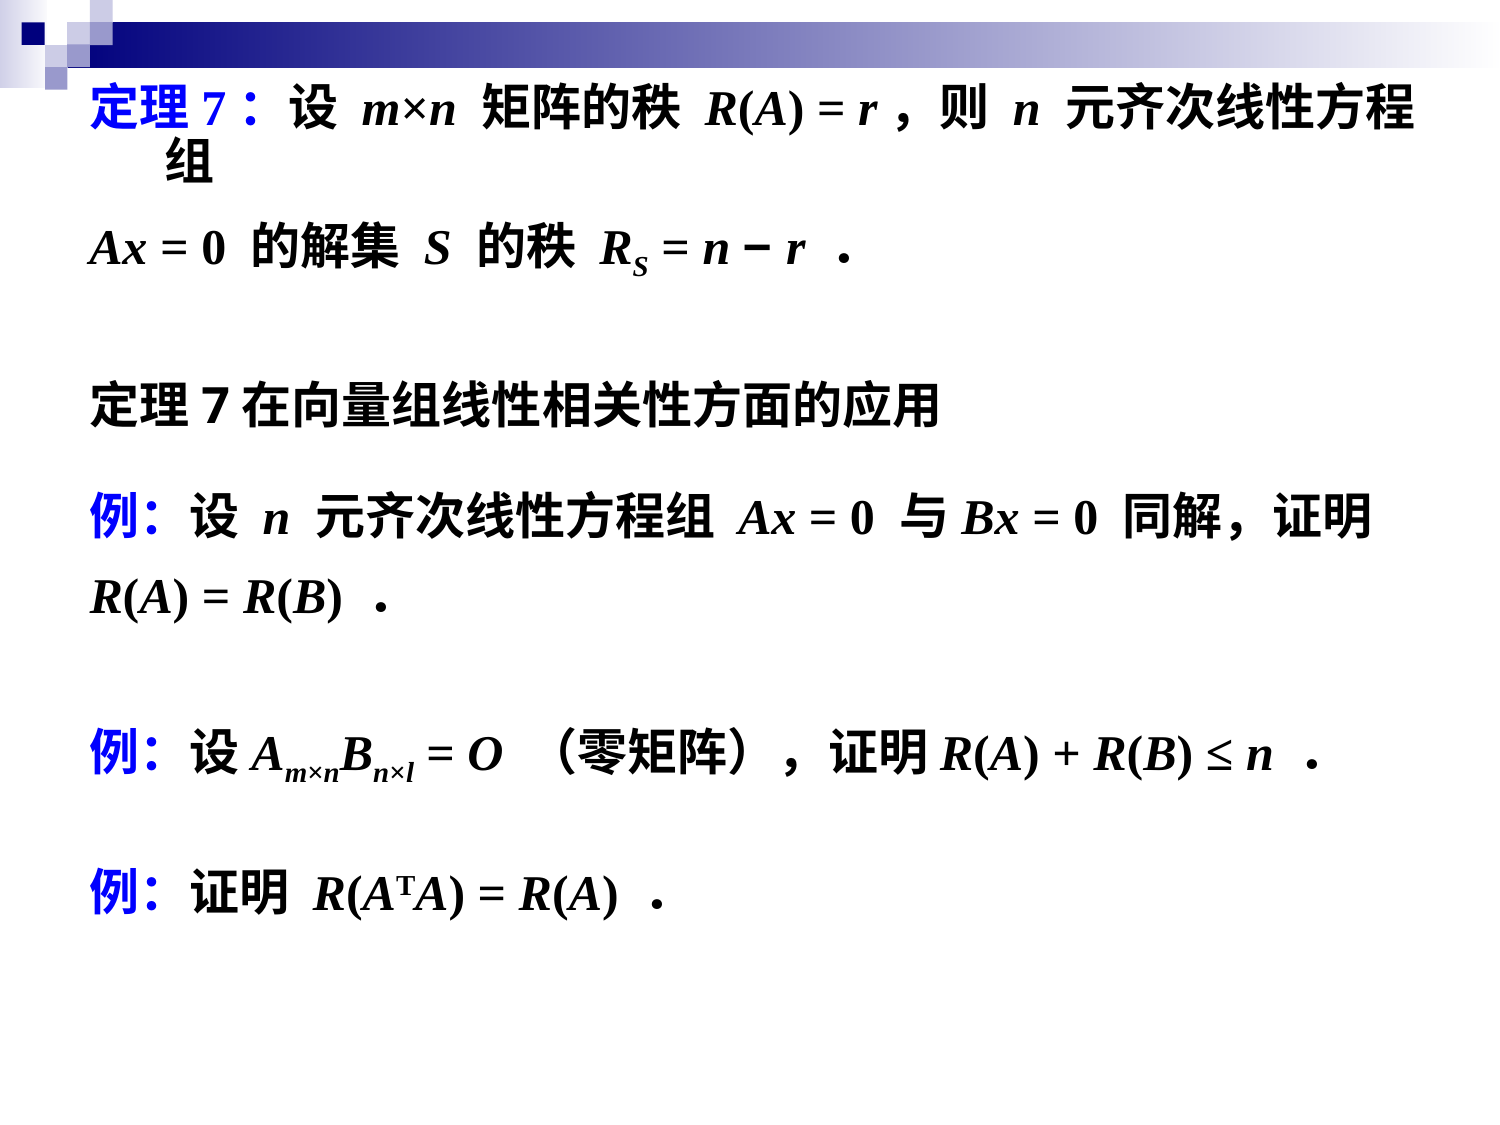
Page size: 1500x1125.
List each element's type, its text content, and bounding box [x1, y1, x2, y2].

text_box 例：设 n 元齐次线性方程组 Ax = 0 与Bx = 0 同解，证明 R(A) = R(B) ． [74, 483, 1412, 632]
text_box 例：设Am×nBn×l = O （零矩阵），证明R(A) + R(B) ≤ n ． [74, 713, 1412, 790]
text_box 例：证明 R(ATA) = R(A) ． [74, 859, 1412, 929]
text_box 定理7：设 m×n 矩阵的秩 R(A) = r，则 n 元齐次线性方程组 Ax = 0 的解集 S 的秩 RS = n − r ． 定理7在向量组线性相关性方面的应用 [74, 74, 1436, 521]
